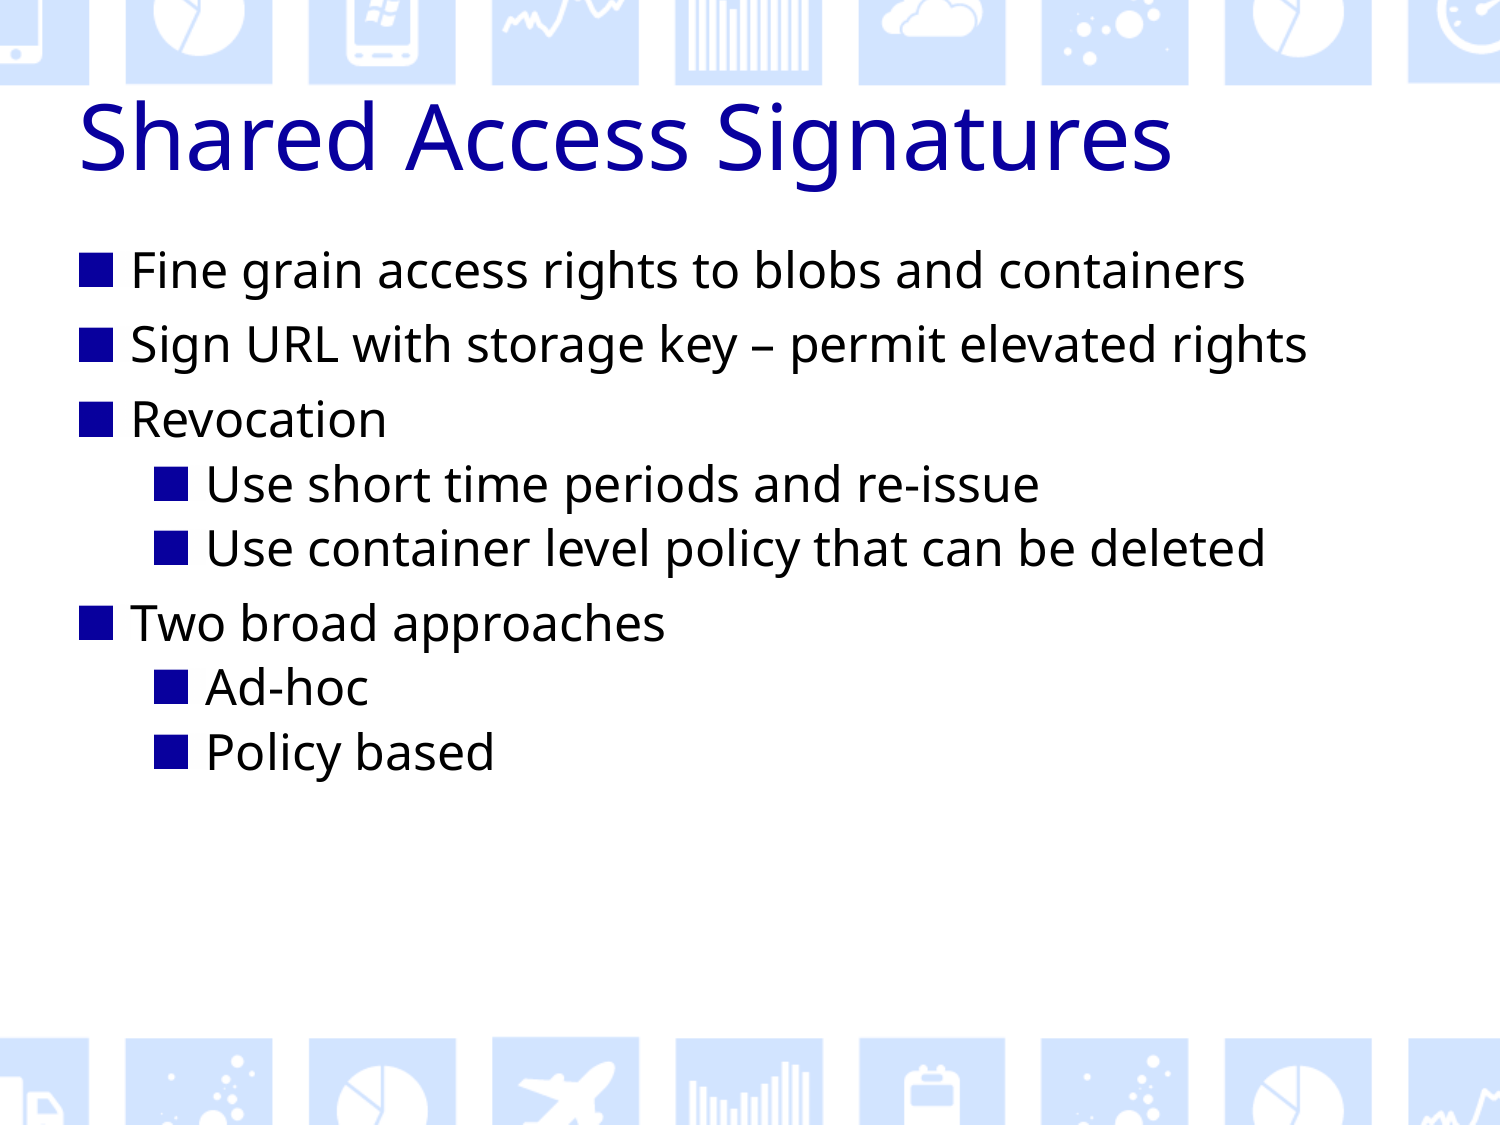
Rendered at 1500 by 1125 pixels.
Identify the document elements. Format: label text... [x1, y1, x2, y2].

list Fine grain access rights to blobs and containers Sign URL with storage key – permit elevated rights Revocation Use short time periods and re-issue Use container level policy that can be deleted Two broad approaches Ad-hoc Policy based [63, 237, 1436, 888]
title Shared Access Signatures [63, 83, 1358, 191]
picture [0, 0, 1500, 1125]
